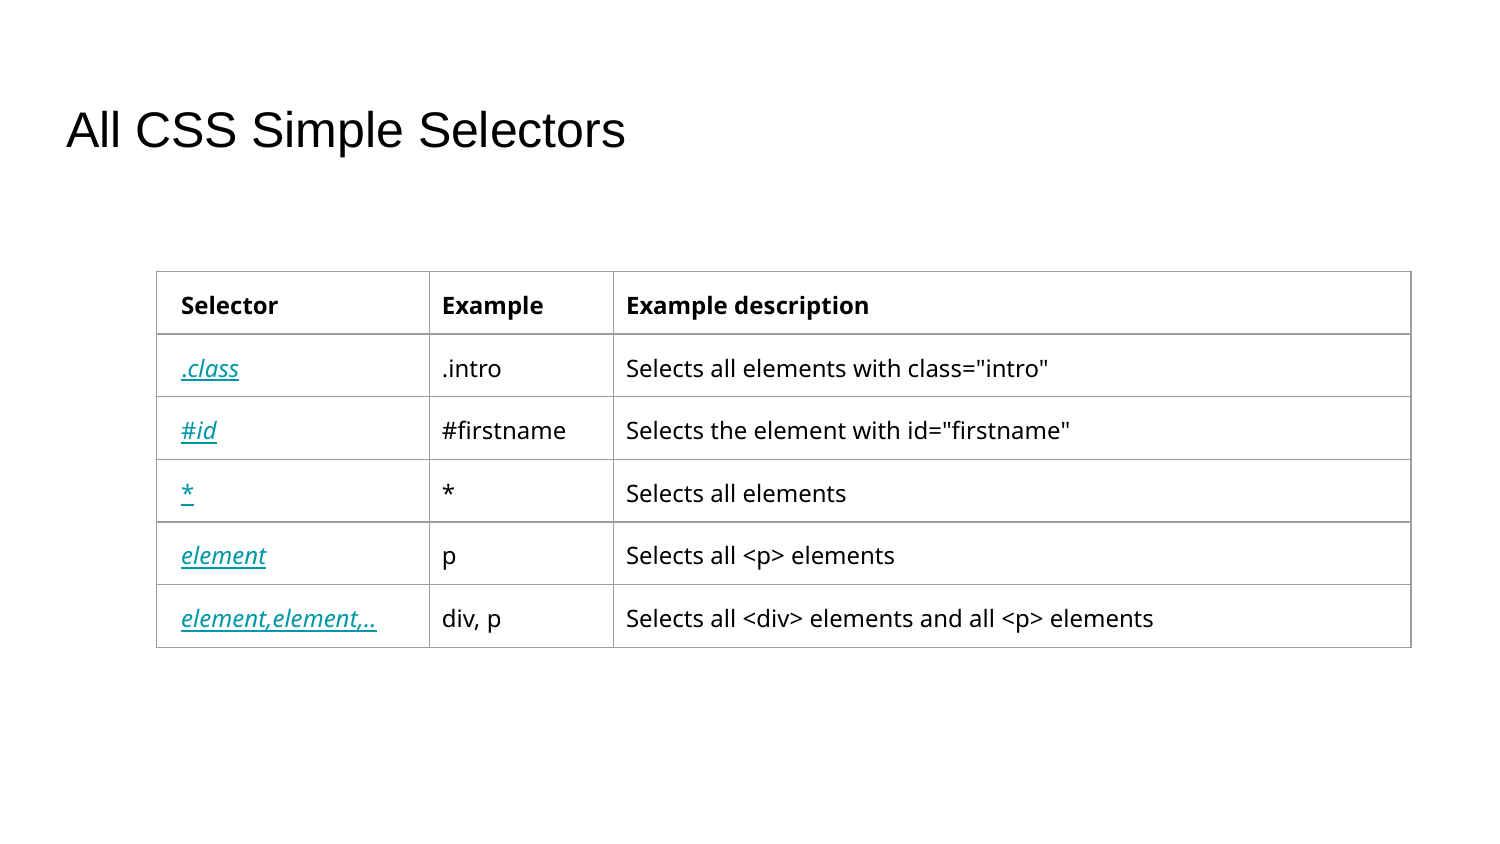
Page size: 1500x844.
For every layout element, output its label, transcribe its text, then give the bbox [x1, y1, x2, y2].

table_cell * [430, 460, 613, 521]
table_header Example [430, 272, 613, 333]
table_cell .intro [430, 335, 613, 396]
table_cell Selects the element with id="firstname" [614, 397, 1410, 459]
table_header Selector [157, 272, 429, 333]
table_cell element,element,.. [157, 585, 429, 647]
table_cell Selects all <p> elements [614, 523, 1410, 584]
table_cell #firstname [430, 397, 613, 459]
table_cell Selects all elements with class="intro" [614, 335, 1410, 396]
table_cell #id [157, 397, 429, 459]
table_cell div, p [430, 585, 613, 647]
table_cell .class [157, 335, 429, 396]
title All CSS Simple Selectors [51, 72, 1449, 167]
table_cell element [157, 523, 429, 584]
table_cell * [157, 460, 429, 521]
table_cell Selects all elements [614, 460, 1410, 521]
table_cell p [430, 523, 613, 584]
table_cell Selects all <div> elements and all <p> elements [614, 585, 1410, 647]
table_header Example description [614, 272, 1410, 333]
